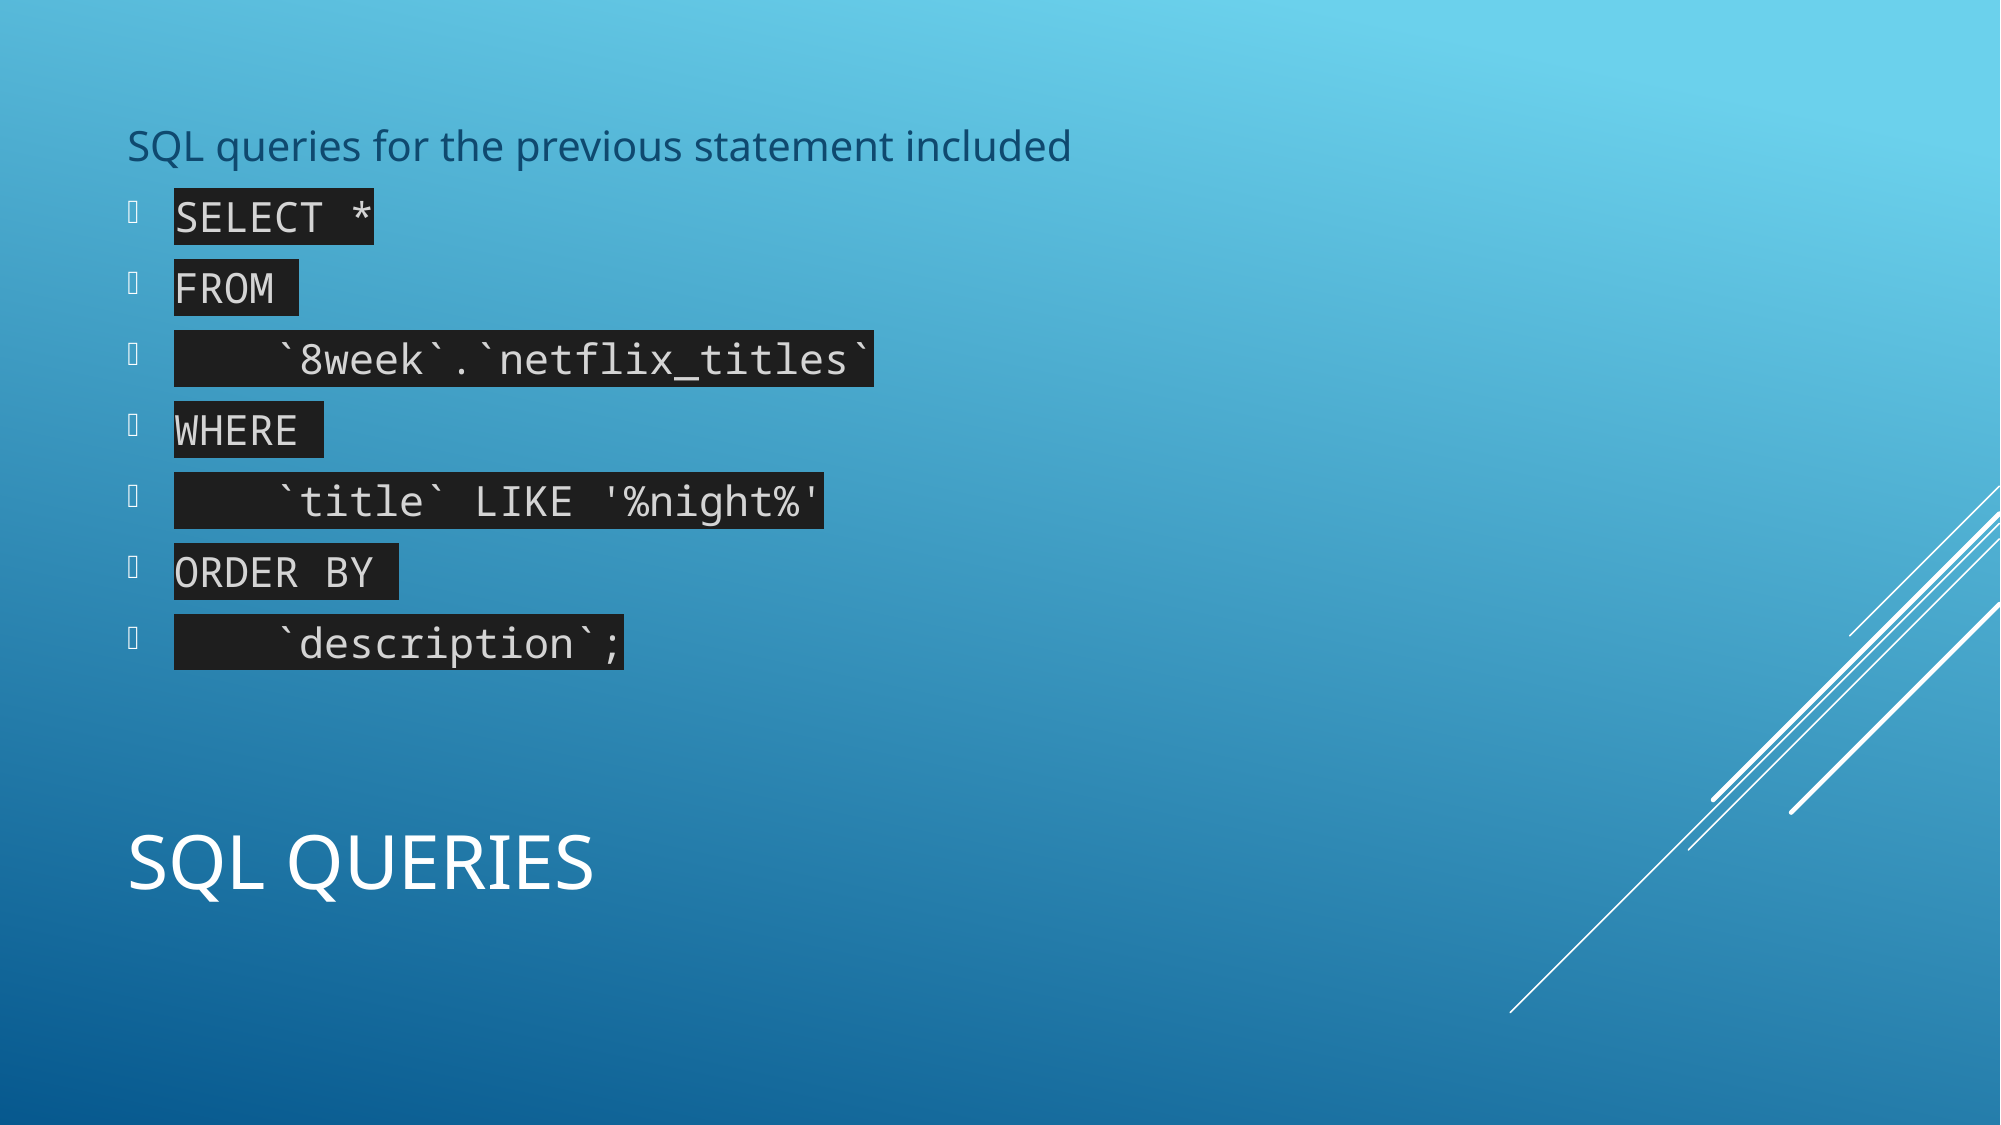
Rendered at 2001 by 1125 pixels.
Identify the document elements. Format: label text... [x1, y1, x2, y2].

list SQL queries for the previous statement included SELECT * FROM `8week`.`netflix_titles` WHERE `title` LIKE '%night%' ORDER BY `description`; [112, 112, 1513, 706]
title SQL QUERIES [112, 736, 1513, 984]
